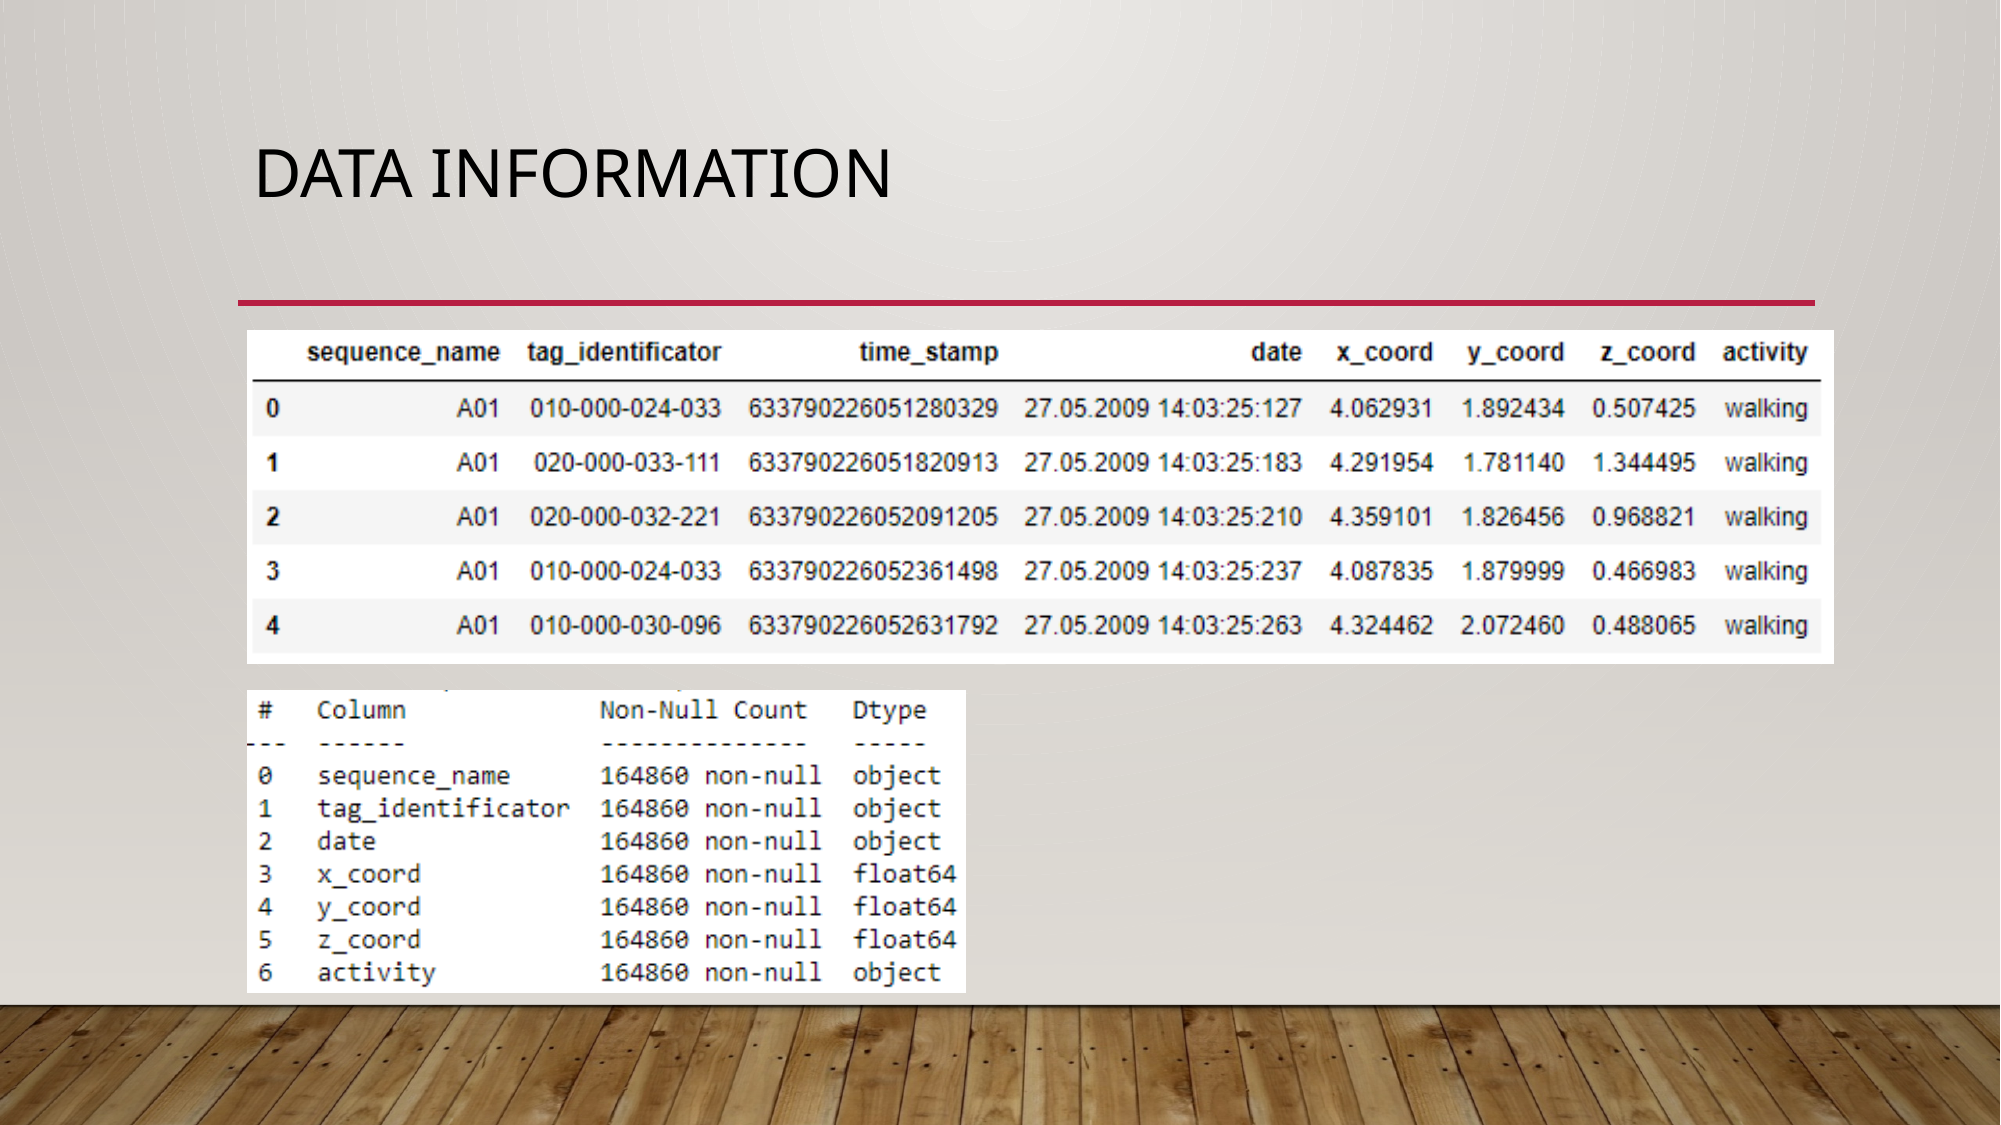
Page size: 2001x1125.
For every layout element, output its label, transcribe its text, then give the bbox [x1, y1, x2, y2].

picture [0, 1005, 2000, 1125]
picture [247, 330, 1834, 664]
title Data Information [238, 131, 1814, 305]
picture [247, 689, 966, 994]
